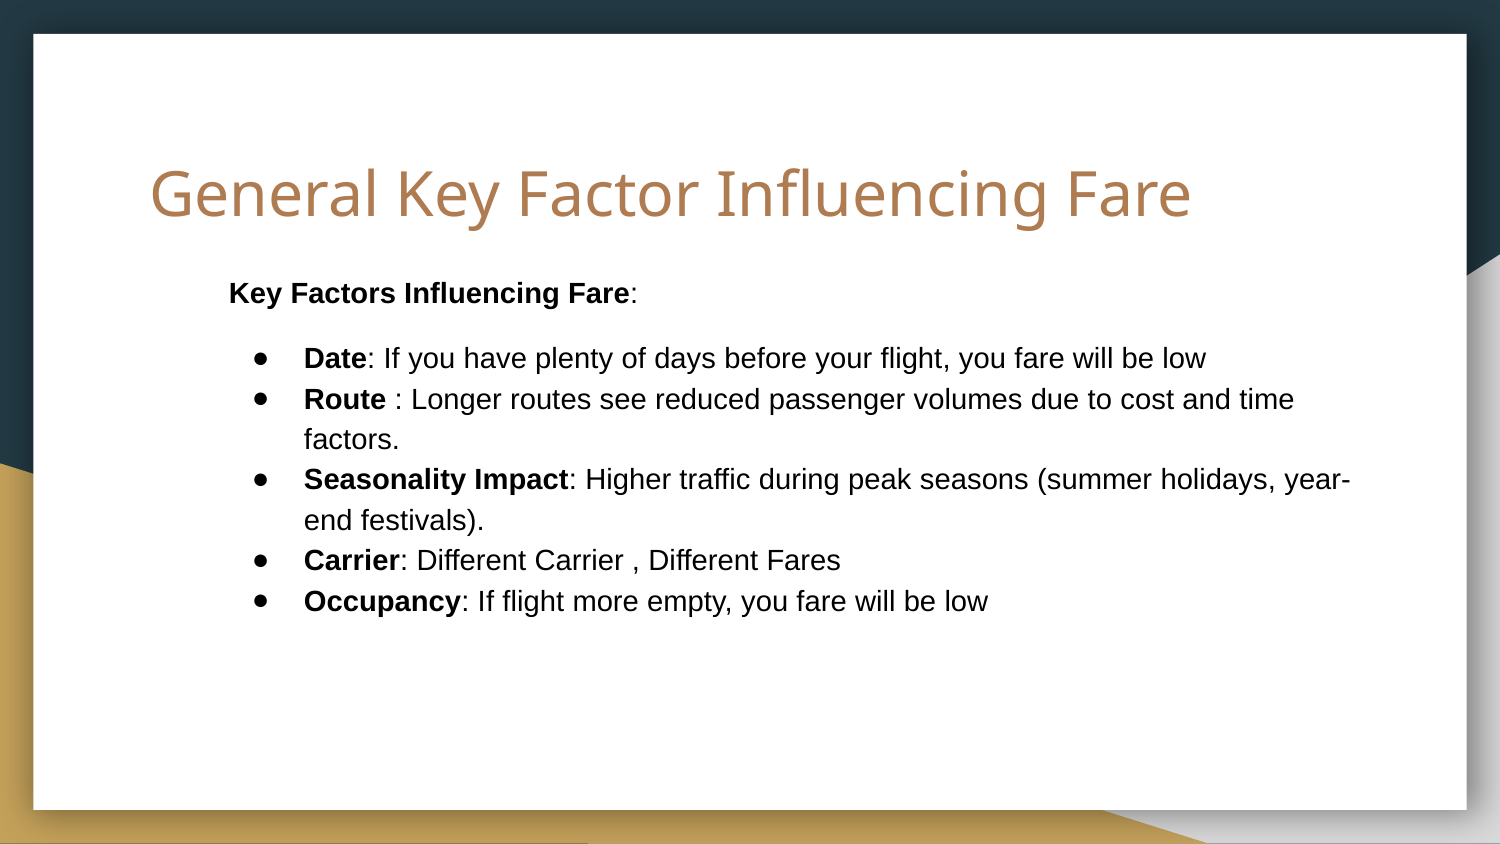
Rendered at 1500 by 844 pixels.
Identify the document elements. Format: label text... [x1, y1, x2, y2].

title General Key Factor Influencing Fare [134, 138, 1366, 296]
list Key Factors Influencing Fare: Date: If you have plenty of days before your flight, you fare will be low Route : Longer routes see reduced passenger volumes due to cost and time factors. Seasonality Impact: Higher traffic during peak seasons (summer holidays, year-end festivals). Carrier: Different Carrier , Different Fares Occupancy: If flight more empty, you fare will be low [213, 254, 1368, 744]
